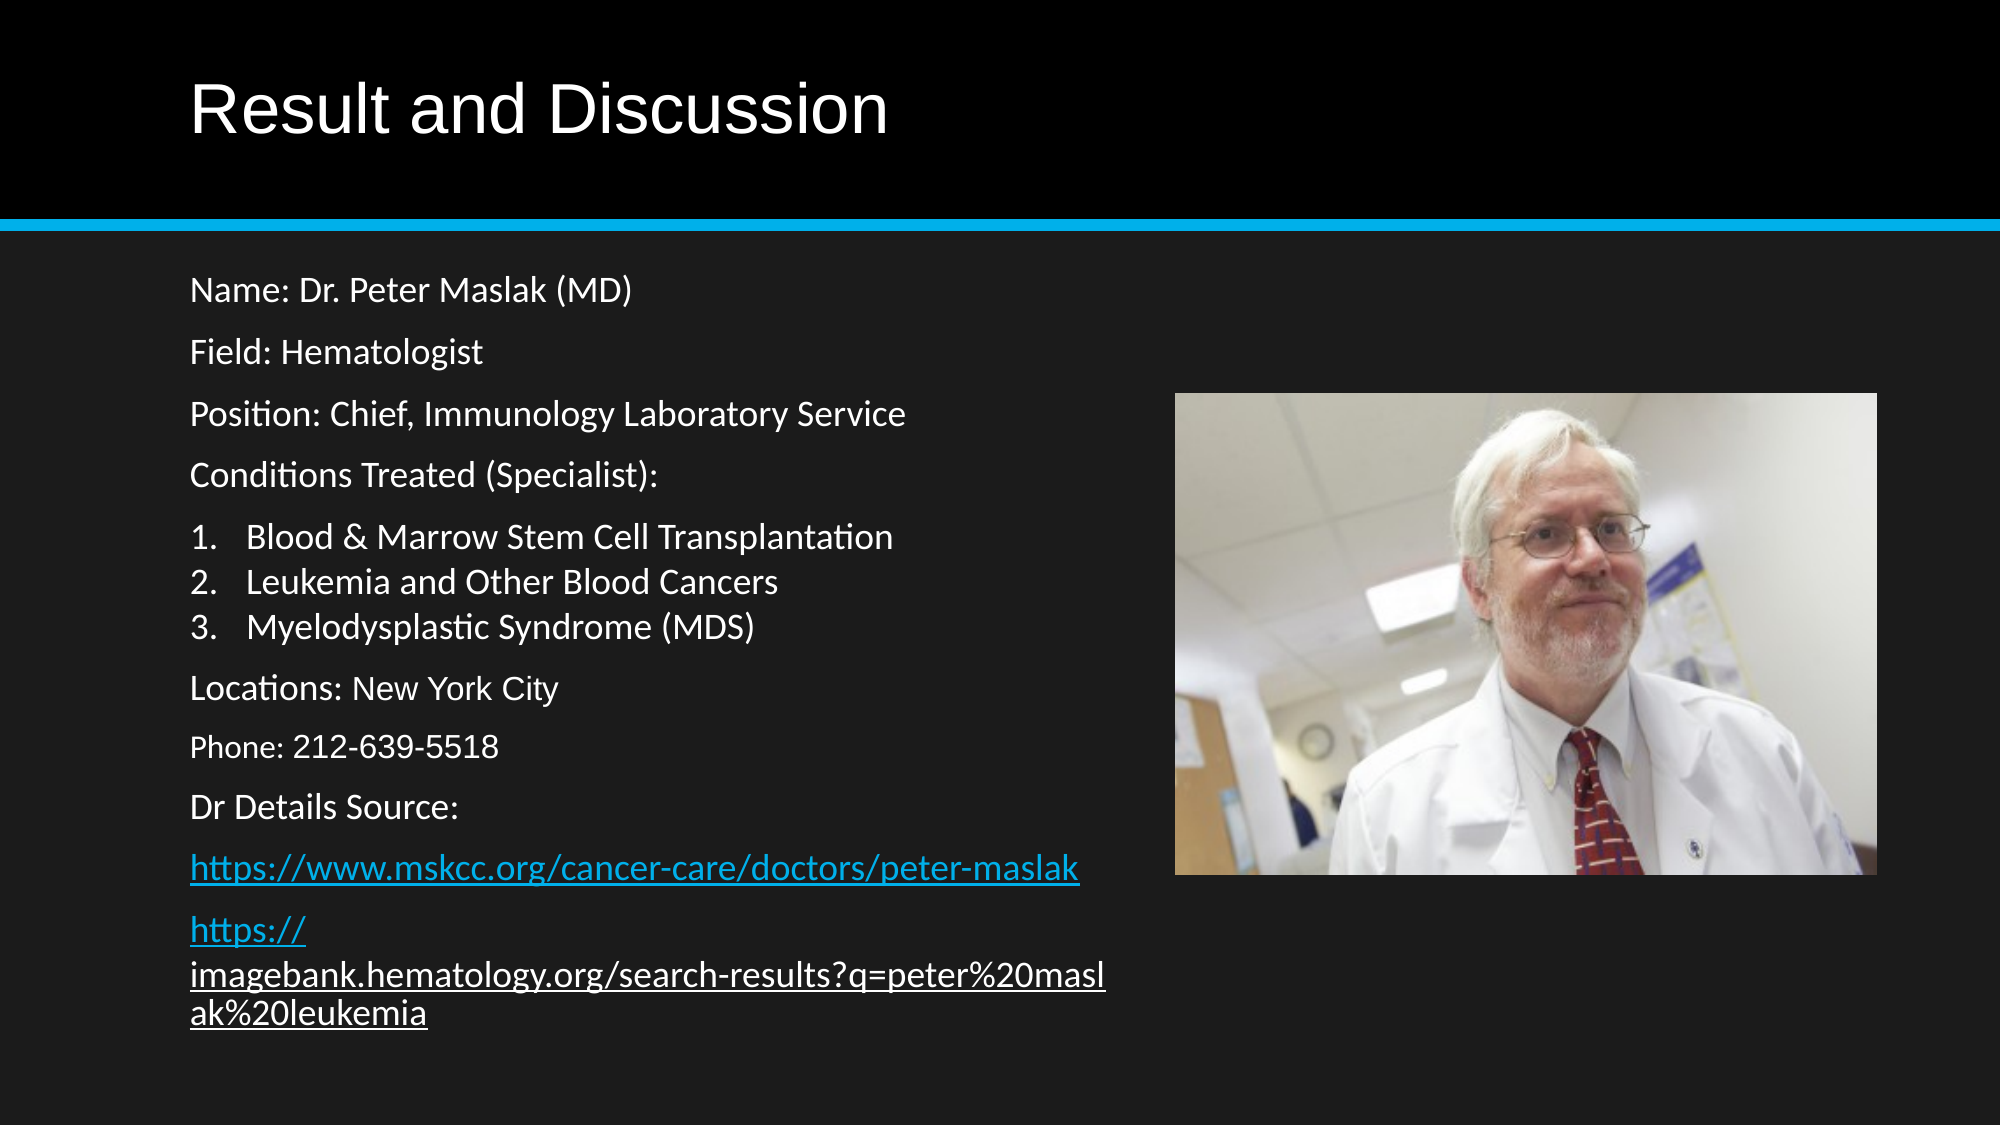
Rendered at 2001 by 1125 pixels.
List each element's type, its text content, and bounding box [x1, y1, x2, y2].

picture [1174, 393, 1877, 875]
title Result and Discussion [174, 20, 1825, 201]
text_box Name: Dr. Peter Maslak (MD) Field: Hematologist Position: Chief, Immunology Laboratory Service Conditions Treated (Specialist): Blood & Marrow Stem Cell Transplantation Leukemia and Other Blood Cancers Myelodysplastic Syndrome (MDS) Locations: New York City Phone: 212-639-5518 Dr Details Source: https://www.mskcc.org/cancer-care/doctors/peter-maslak https://imagebank.hematology.org/search-results?q=peter%20maslak%20leukemia [174, 257, 1137, 1048]
